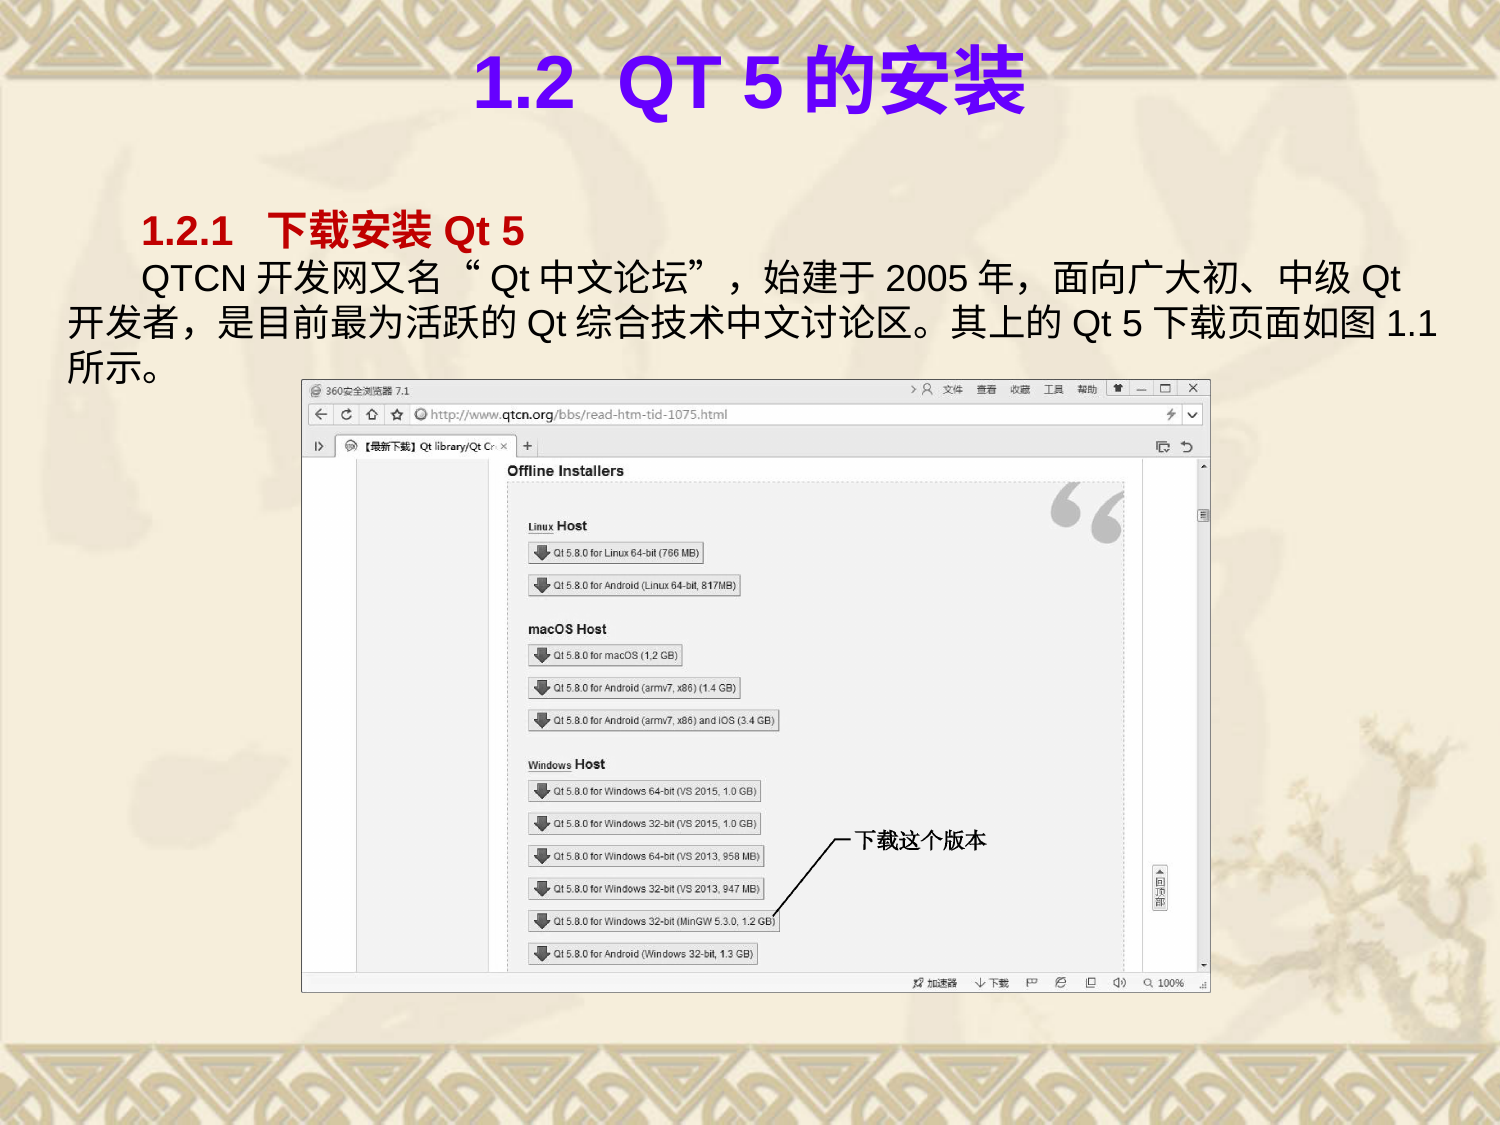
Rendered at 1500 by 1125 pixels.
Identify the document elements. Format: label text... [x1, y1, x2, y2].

text_box 1.2.1 下载安装Qt 5 QTCN开发网又名“Qt中文论坛”，始建于2005年，面向广大初、中级Qt开发者，是目前最为活跃的Qt综合技术中文讨论区。其上的Qt 5下载页面如图1.1所示。 [53, 196, 1459, 442]
picture [0, 0, 1500, 1125]
title 1.2 Qt 5的安装 [49, 7, 1451, 149]
